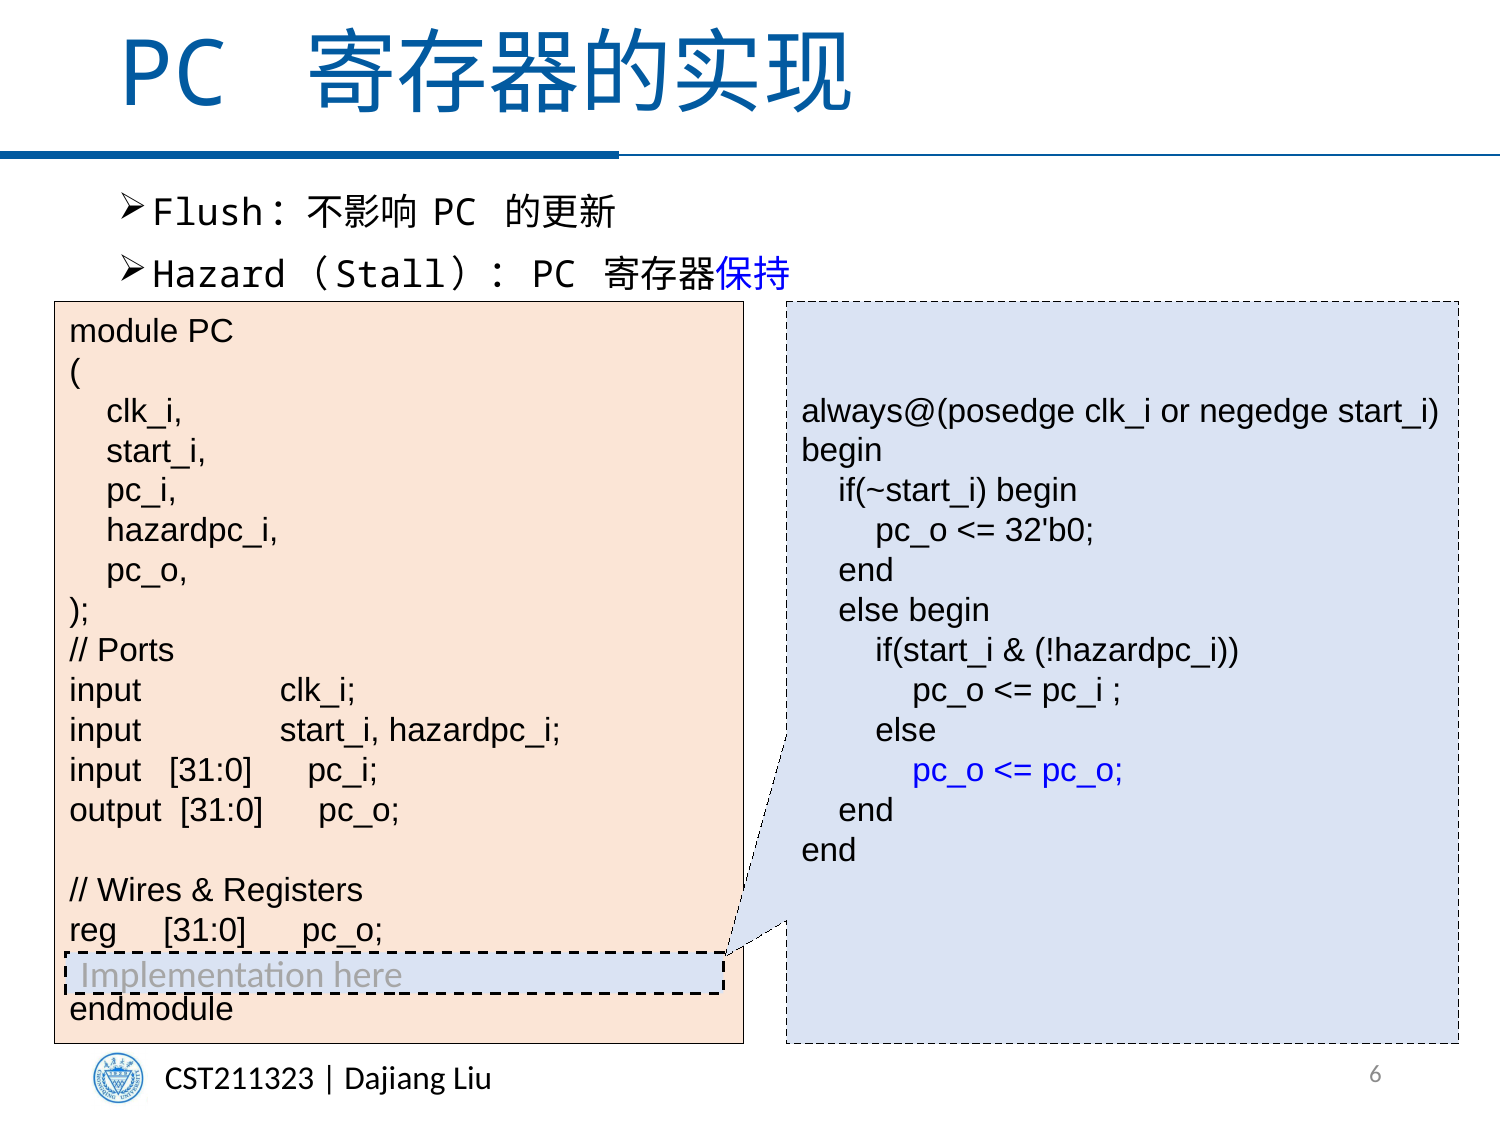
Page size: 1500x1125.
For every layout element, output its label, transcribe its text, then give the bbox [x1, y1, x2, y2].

text_box module PC ( clk_i, start_i, pc_i, hazardpc_i, pc_o, ); // Ports input clk_i; input start_i, hazardpc_i; input [31:0] pc_i; output [31:0] pc_o; // Wires & Registers reg [31:0] pc_o; reg flag,flag_next; endmodule [54, 301, 744, 1044]
slide_number 6 [1059, 1044, 1397, 1103]
picture [91, 1048, 148, 1110]
text_box Implementation here [65, 951, 725, 994]
list Flush：不影响 PC 的更新 Hazard（Stall）：PC 寄存器保持 [103, 176, 1397, 304]
title PC 寄存器的实现 [103, 17, 1397, 135]
text_box always@(posedge clk_i or negedge start_i) begin if(~start_i) begin pc_o <= 32'b0; end else begin if(start_i & (!hazardpc_i)) pc_o <= pc_i ; else pc_o <= pc_o; end end [725, 301, 1459, 1044]
